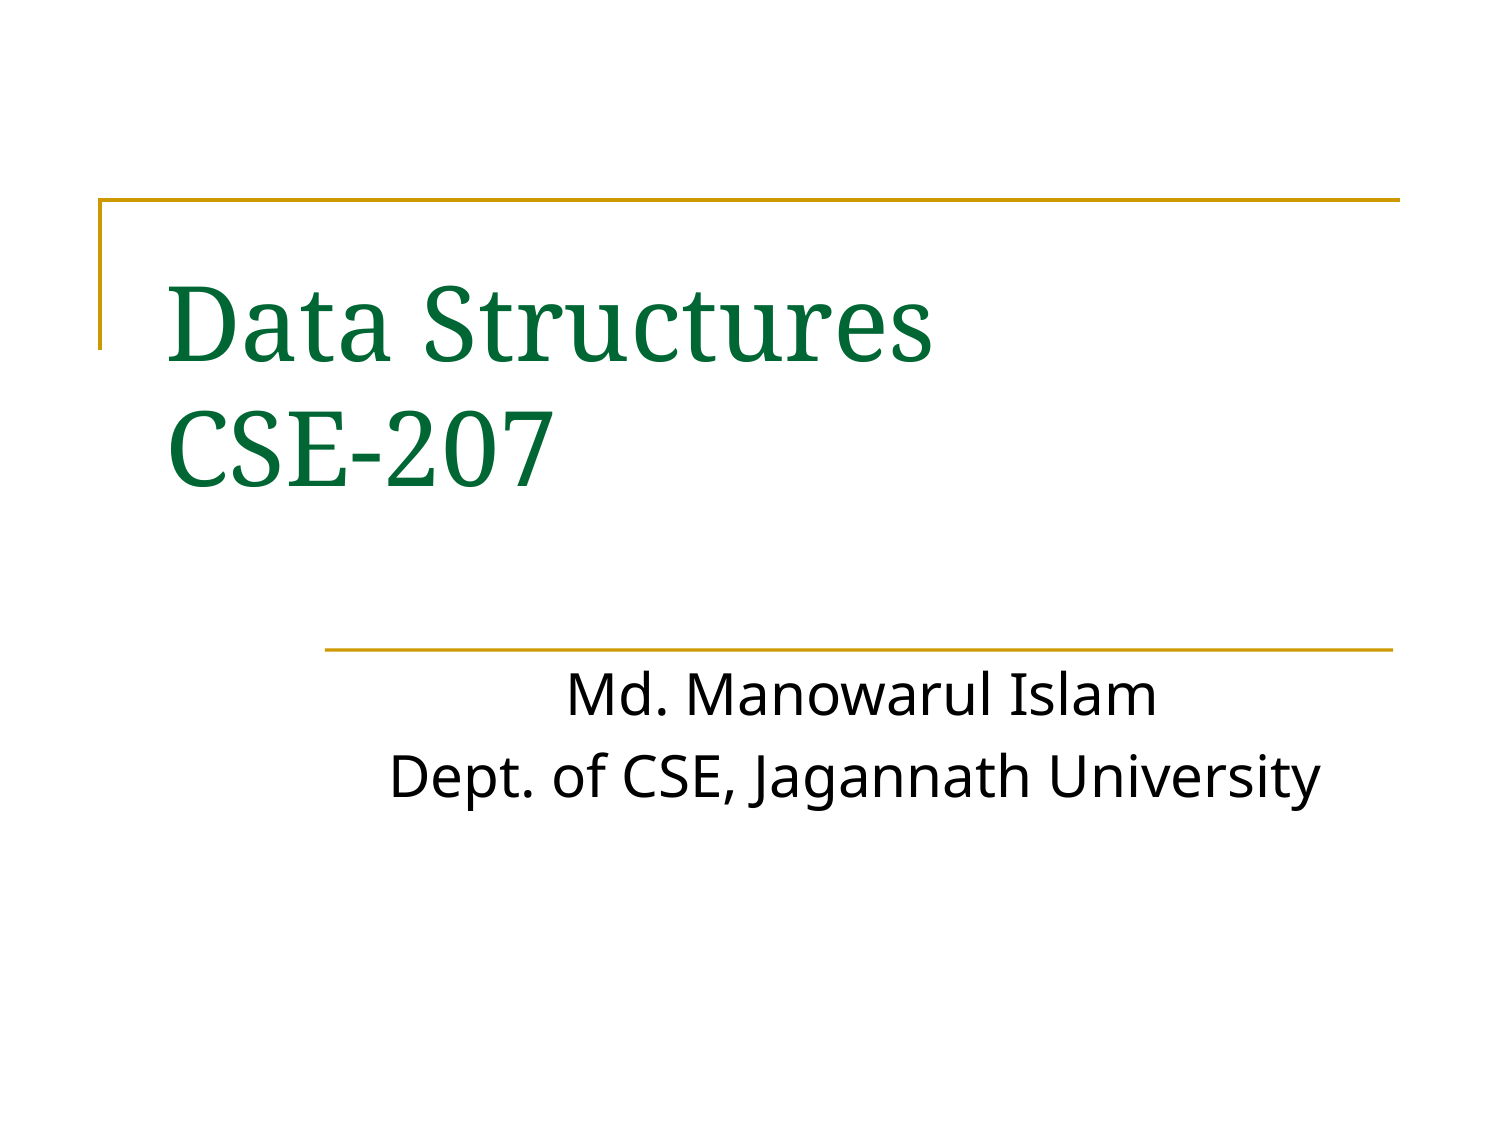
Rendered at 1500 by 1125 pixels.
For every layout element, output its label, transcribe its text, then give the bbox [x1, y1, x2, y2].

title Data Structures CSE-207 [149, 249, 1401, 538]
subtitle Md. Manowarul Islam Dept. of CSE, Jagannath University [324, 649, 1401, 938]
